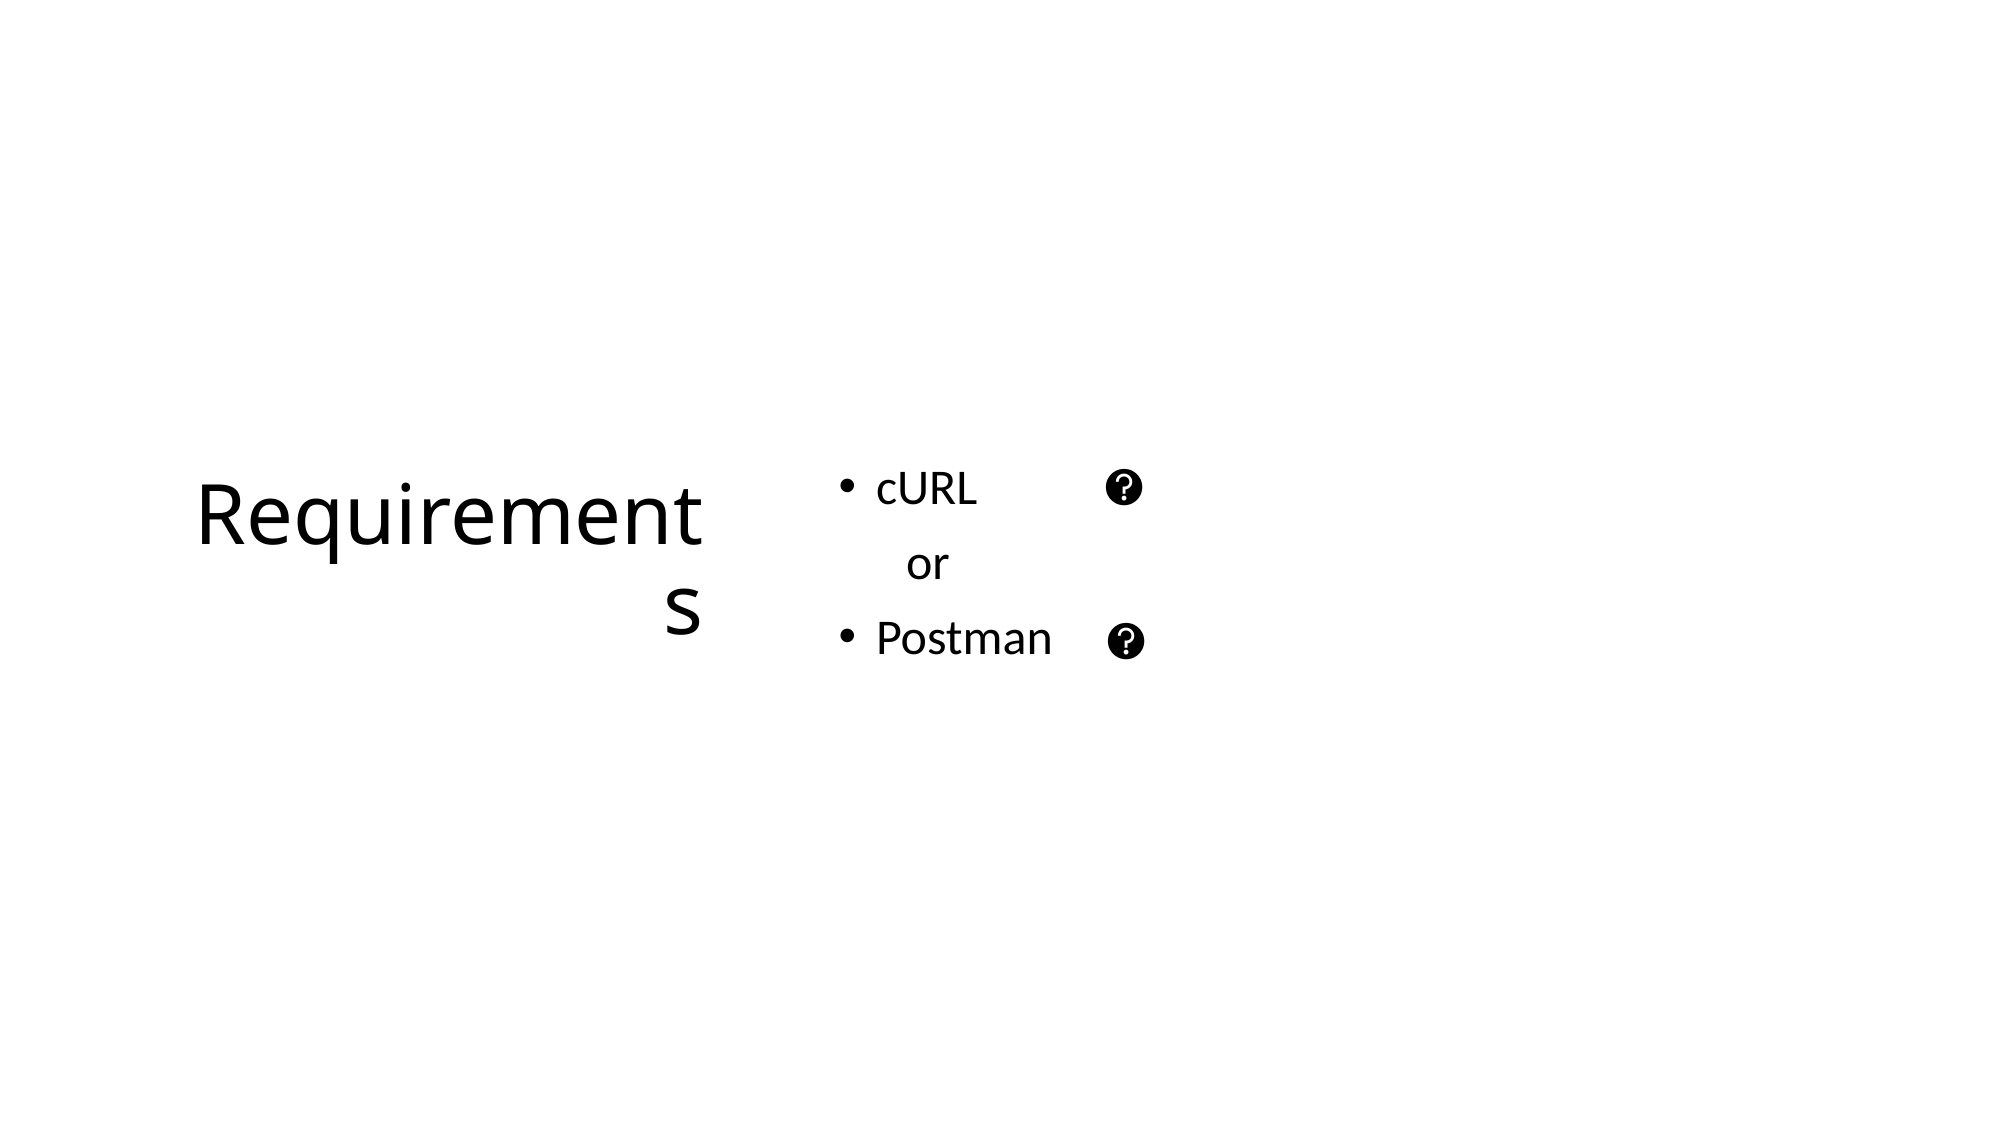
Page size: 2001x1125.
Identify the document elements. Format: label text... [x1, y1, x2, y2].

picture [1101, 464, 1147, 510]
list cURL or Postman [823, 133, 1763, 995]
title Requirements [145, 205, 719, 920]
picture [1103, 618, 1149, 664]
